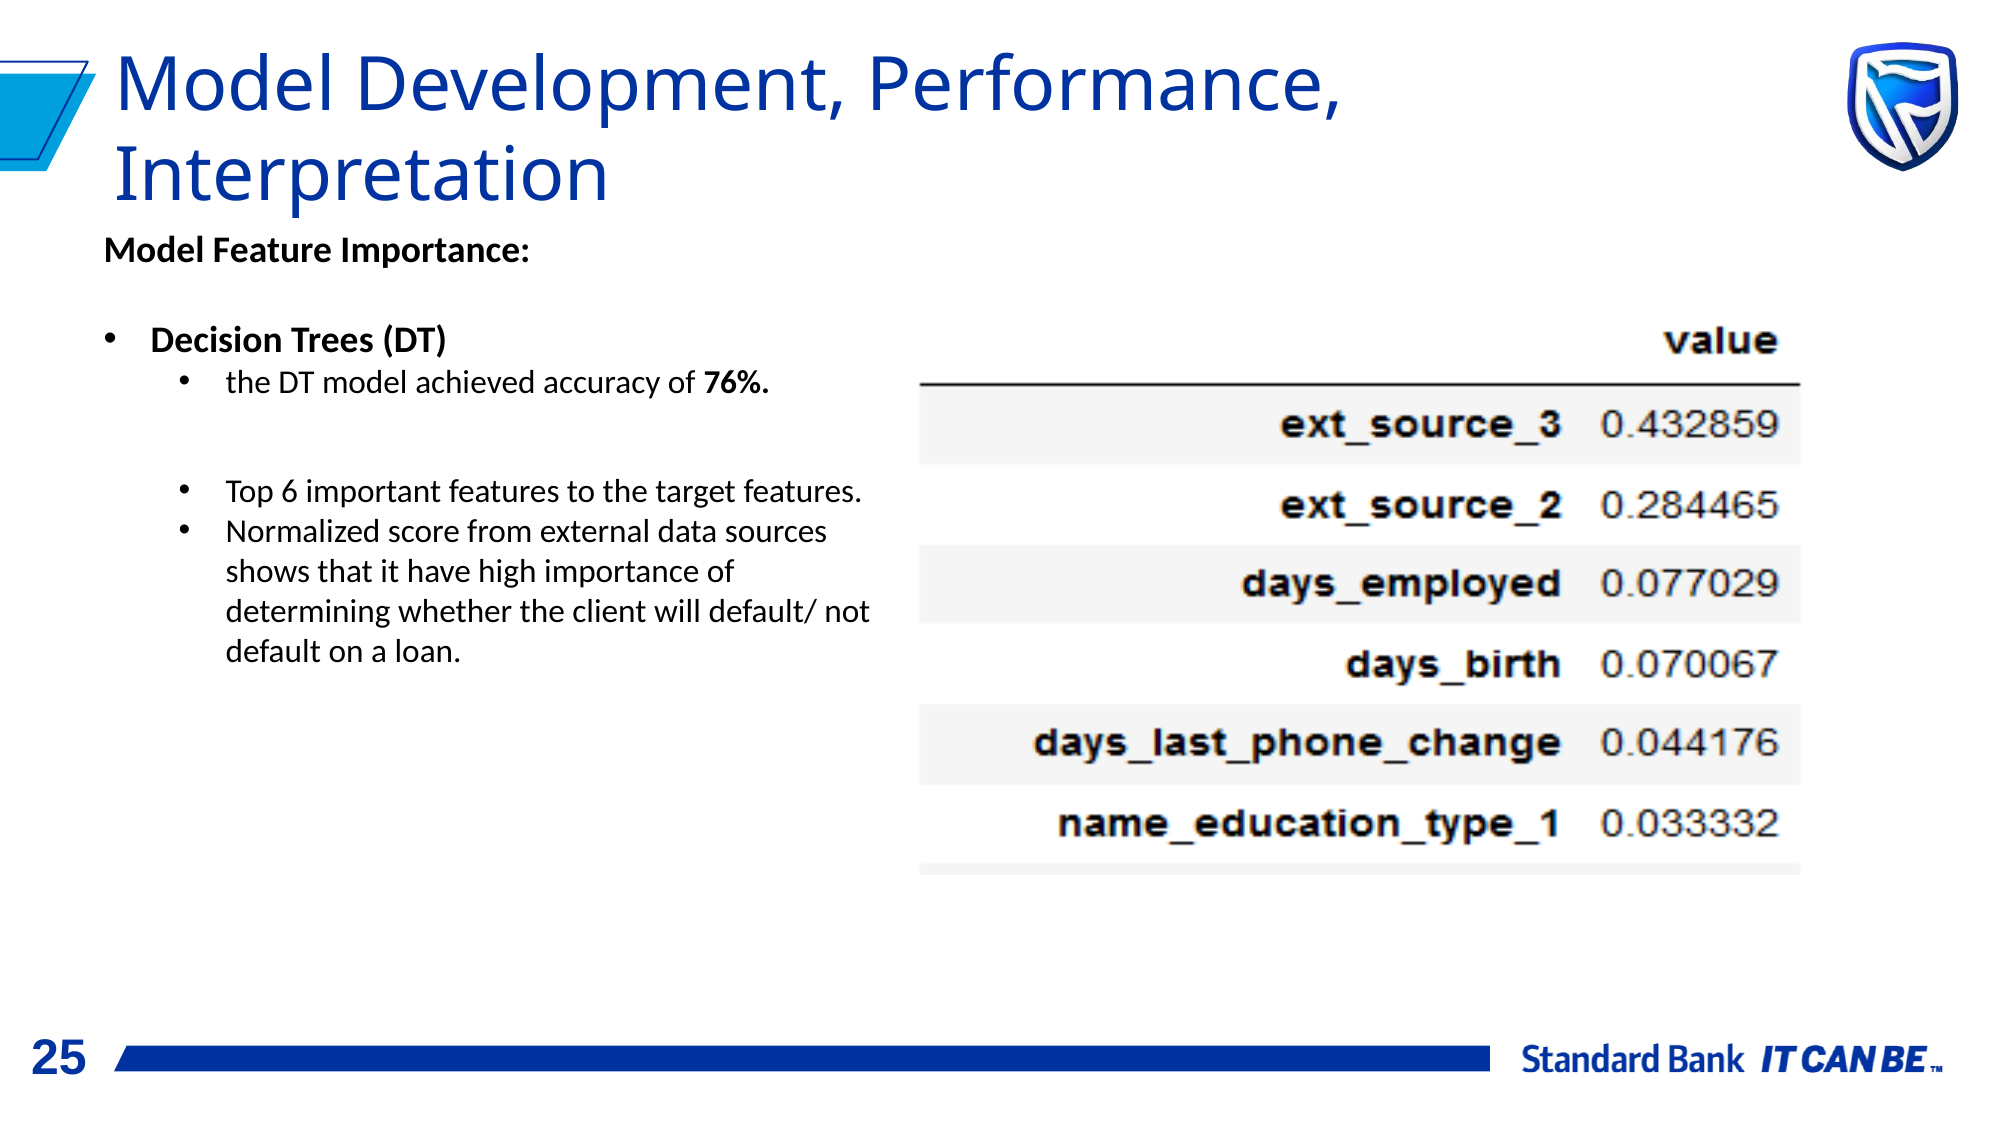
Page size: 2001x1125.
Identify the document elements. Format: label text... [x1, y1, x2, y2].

list Model Feature Importance: Decision Trees (DT) the DT model achieved accuracy of 76%. Top 6 important features to the target features. Normalized score from external data sources shows that it have high importance of determining whether the client will default/ not default on a loan. [103, 224, 875, 988]
picture [1847, 42, 1959, 172]
picture [1521, 1043, 1943, 1073]
picture [912, 287, 1813, 876]
text_box 25 [24, 1026, 107, 1085]
title Model Development, Performance, Interpretation [112, 33, 1738, 256]
